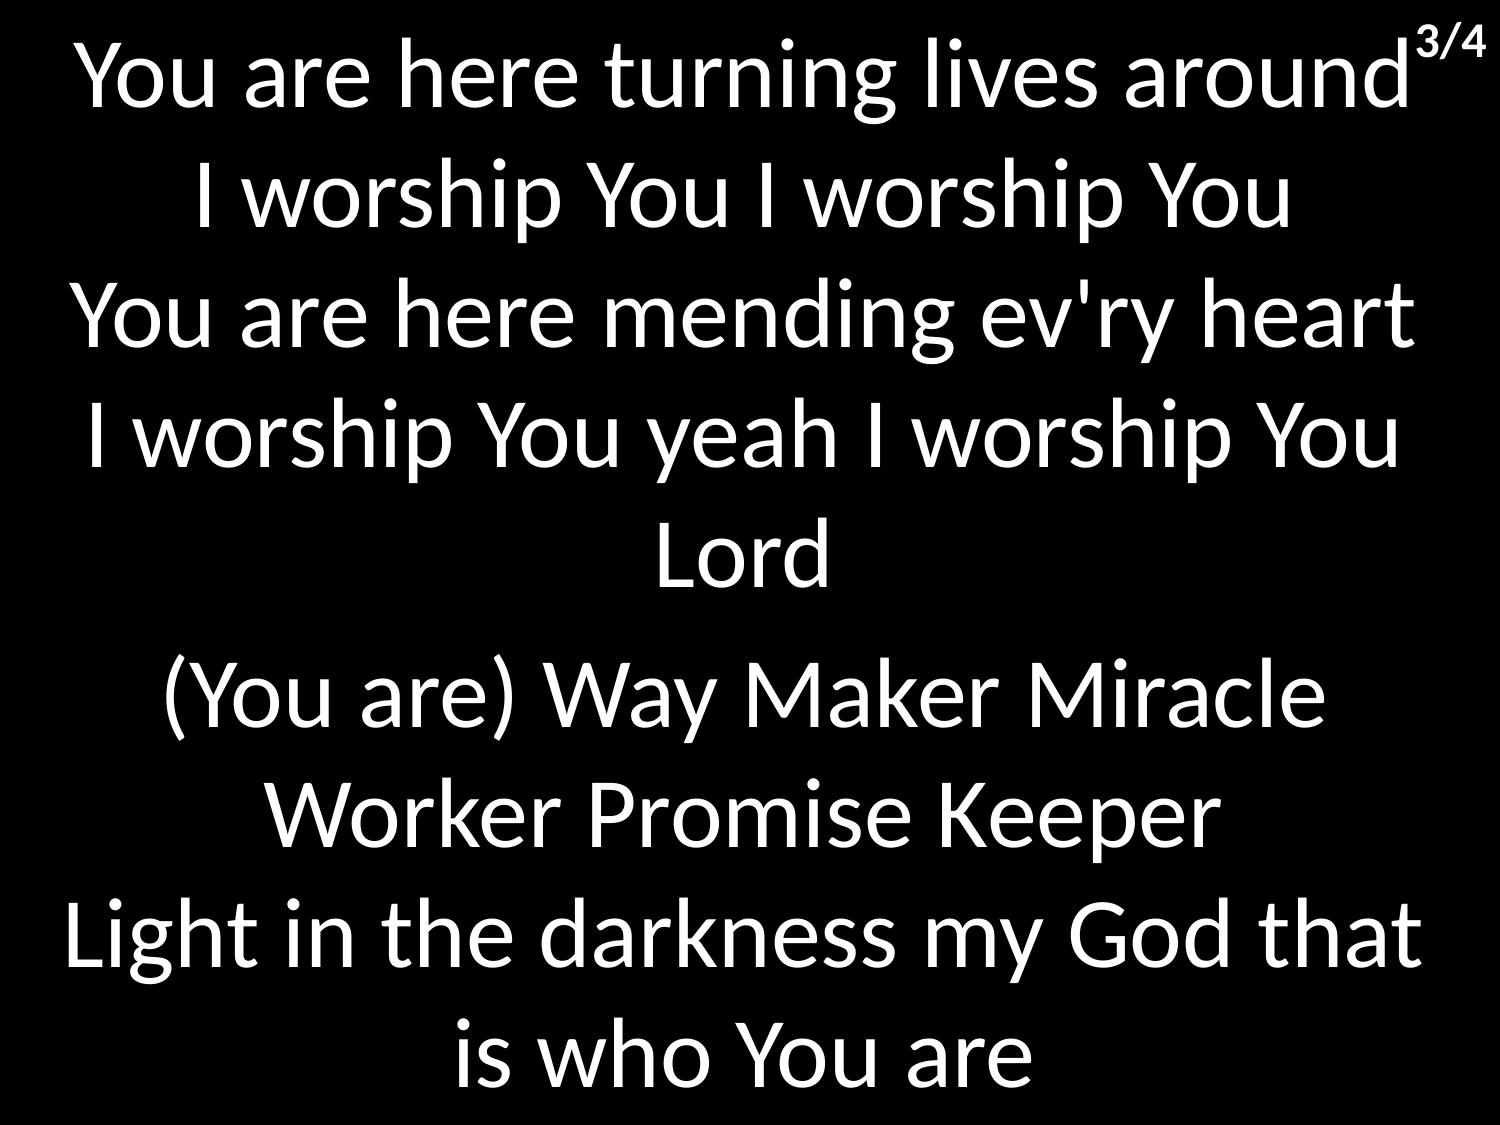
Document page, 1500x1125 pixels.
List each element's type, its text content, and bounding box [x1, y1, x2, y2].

text_box 3/4 [1399, 0, 1500, 75]
subtitle You are here turning lives around I worship You I worship You You are here mending ev'ry heart I worship You yeah I worship You Lord (You are) Way Maker Miracle Worker Promise Keeper Light in the darkness my God that is who You are [17, 0, 1471, 1094]
